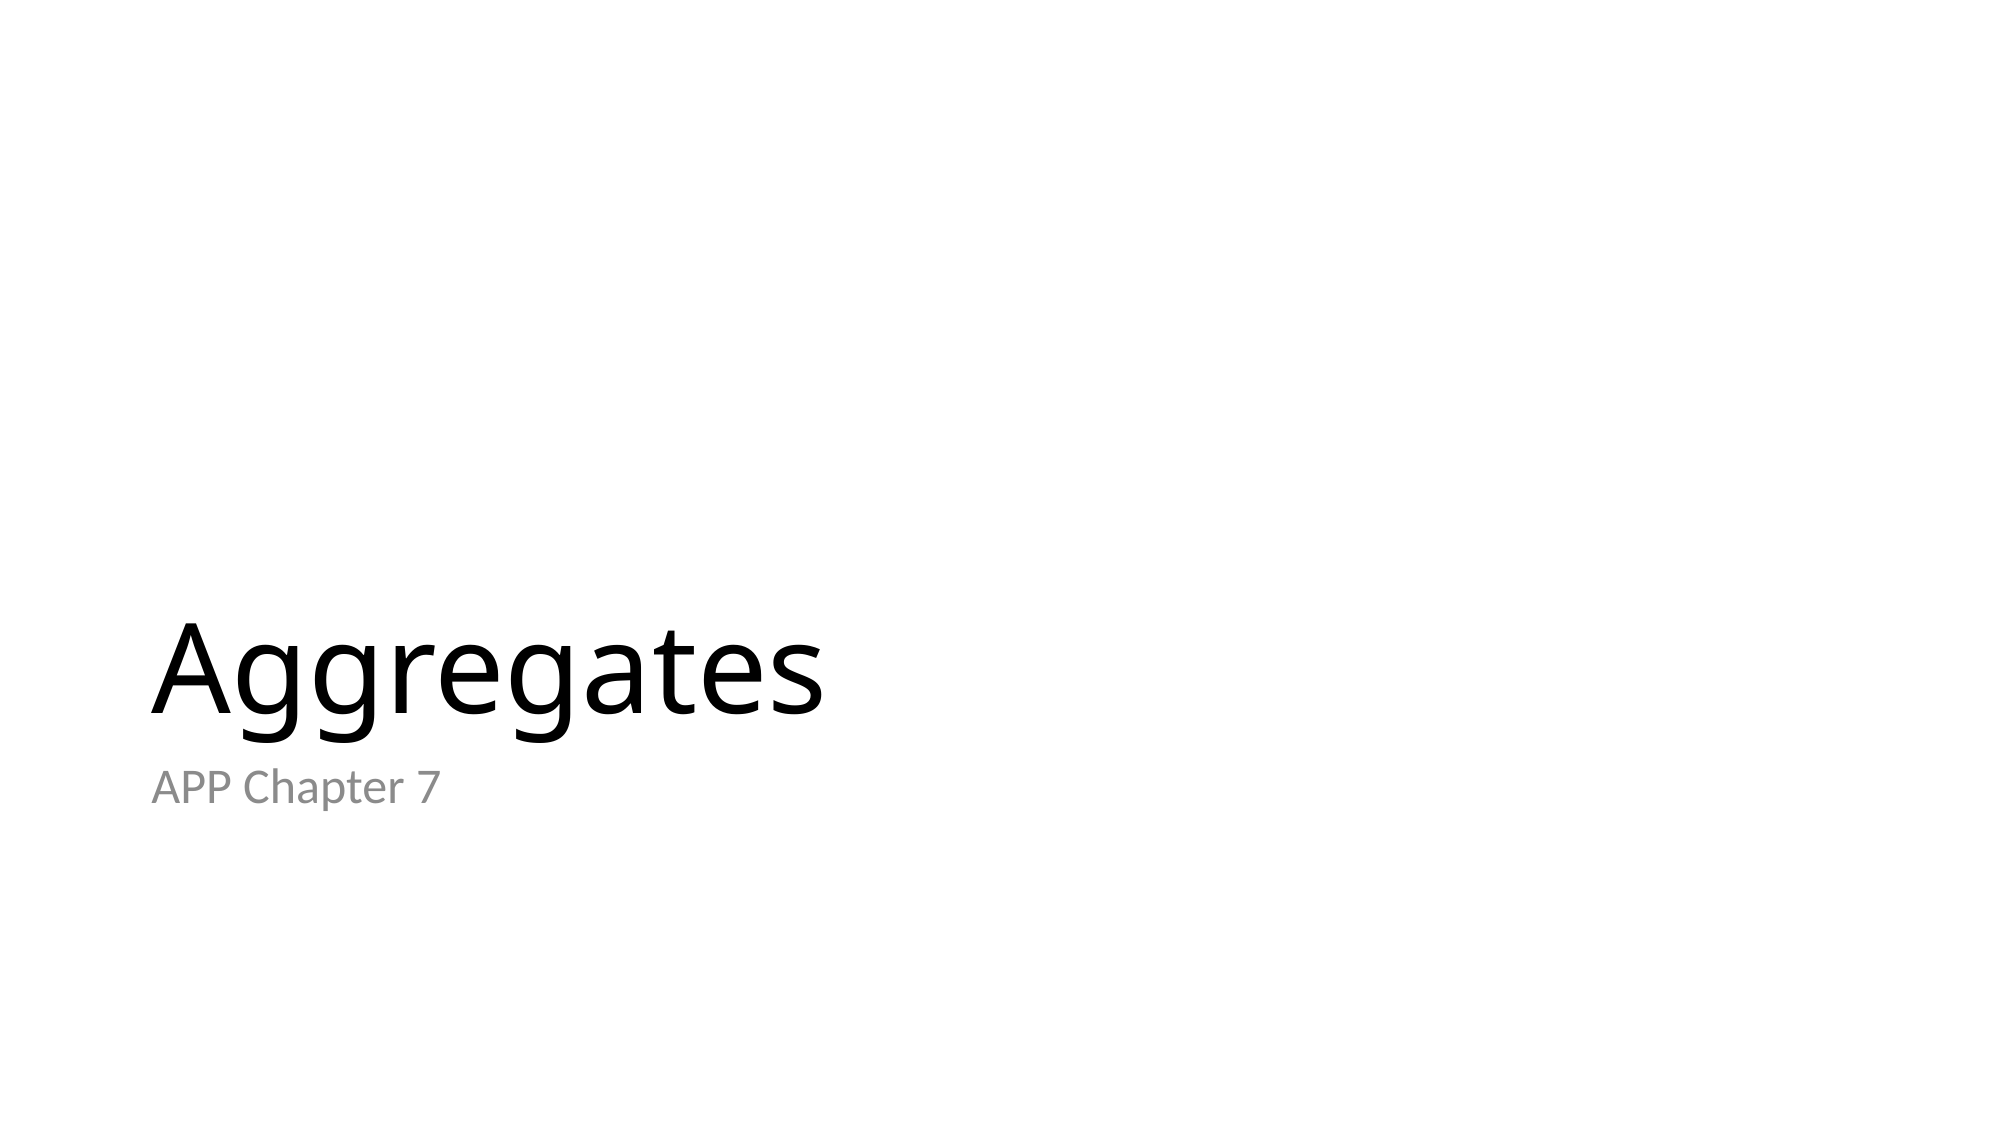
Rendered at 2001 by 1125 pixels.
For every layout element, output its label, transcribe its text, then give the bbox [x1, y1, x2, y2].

list APP Chapter 7 [136, 752, 1862, 999]
title Aggregates [136, 280, 1862, 749]
